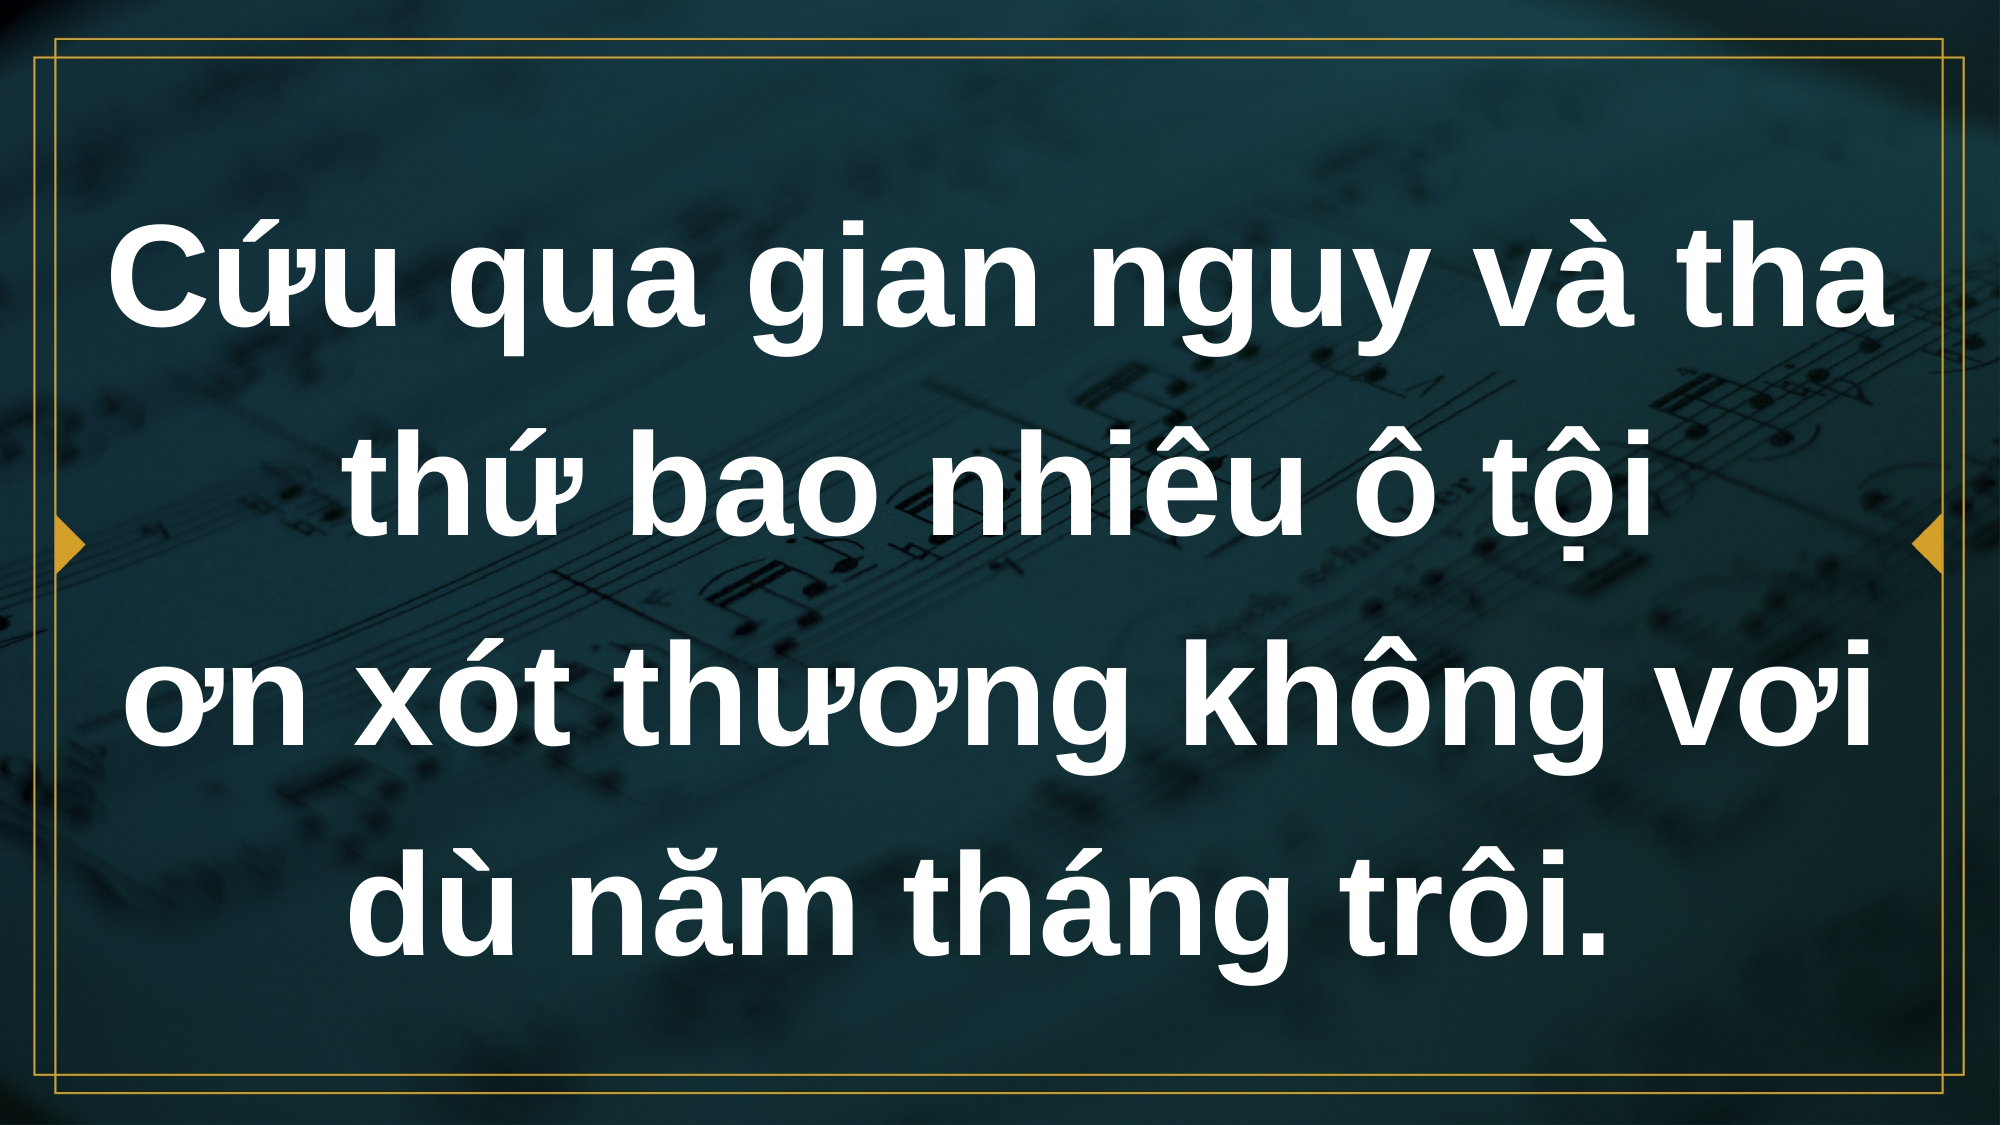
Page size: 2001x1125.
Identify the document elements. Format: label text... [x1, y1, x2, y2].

picture [0, 0, 2000, 1125]
title Cứu qua gian nguy và tha thứ bao nhiêu ô tội ơn xót thương không vơi dù năm tháng trôi. [55, 53, 1945, 1077]
